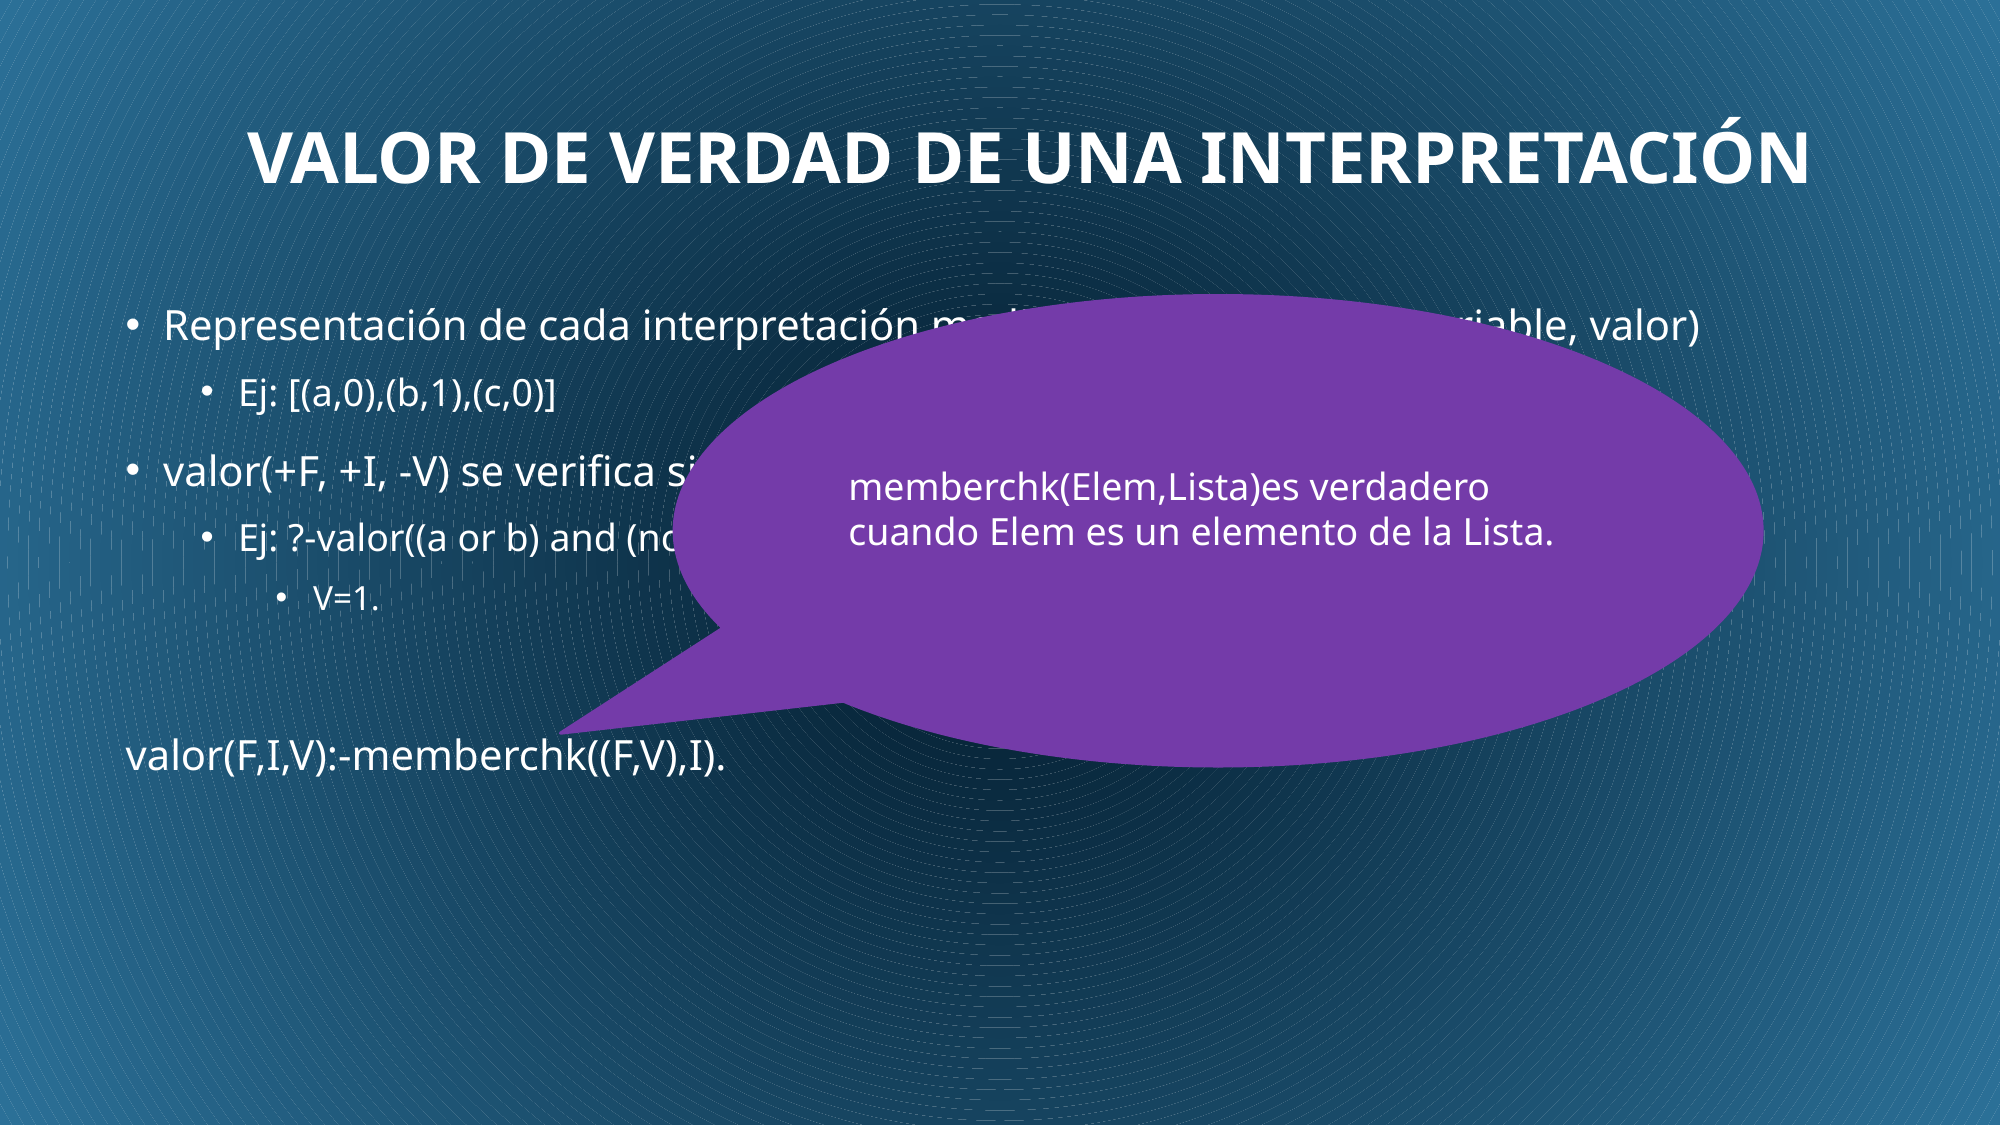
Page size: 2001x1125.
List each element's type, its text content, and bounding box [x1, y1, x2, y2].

title Valor de verdad de una interpretación [168, 52, 1912, 270]
list Representación de cada interpretación mediante lista de pares (variable, valor) Ej: [(a,0),(b,1),(c,0)] valor(+F, +I, -V) se verifica si el valor de la fbf F en la interpretación I es V Ej: ?-valor((a or b) and (no b or c),[(a,1),(b,0),(c,1)],V). V=1. valor(F,I,V):-memberchk((F,V),I). [110, 281, 1932, 1077]
text_box memberchk(Elem,Lista)es verdadero cuando Elem es un elemento de la Lista. [558, 294, 1764, 768]
